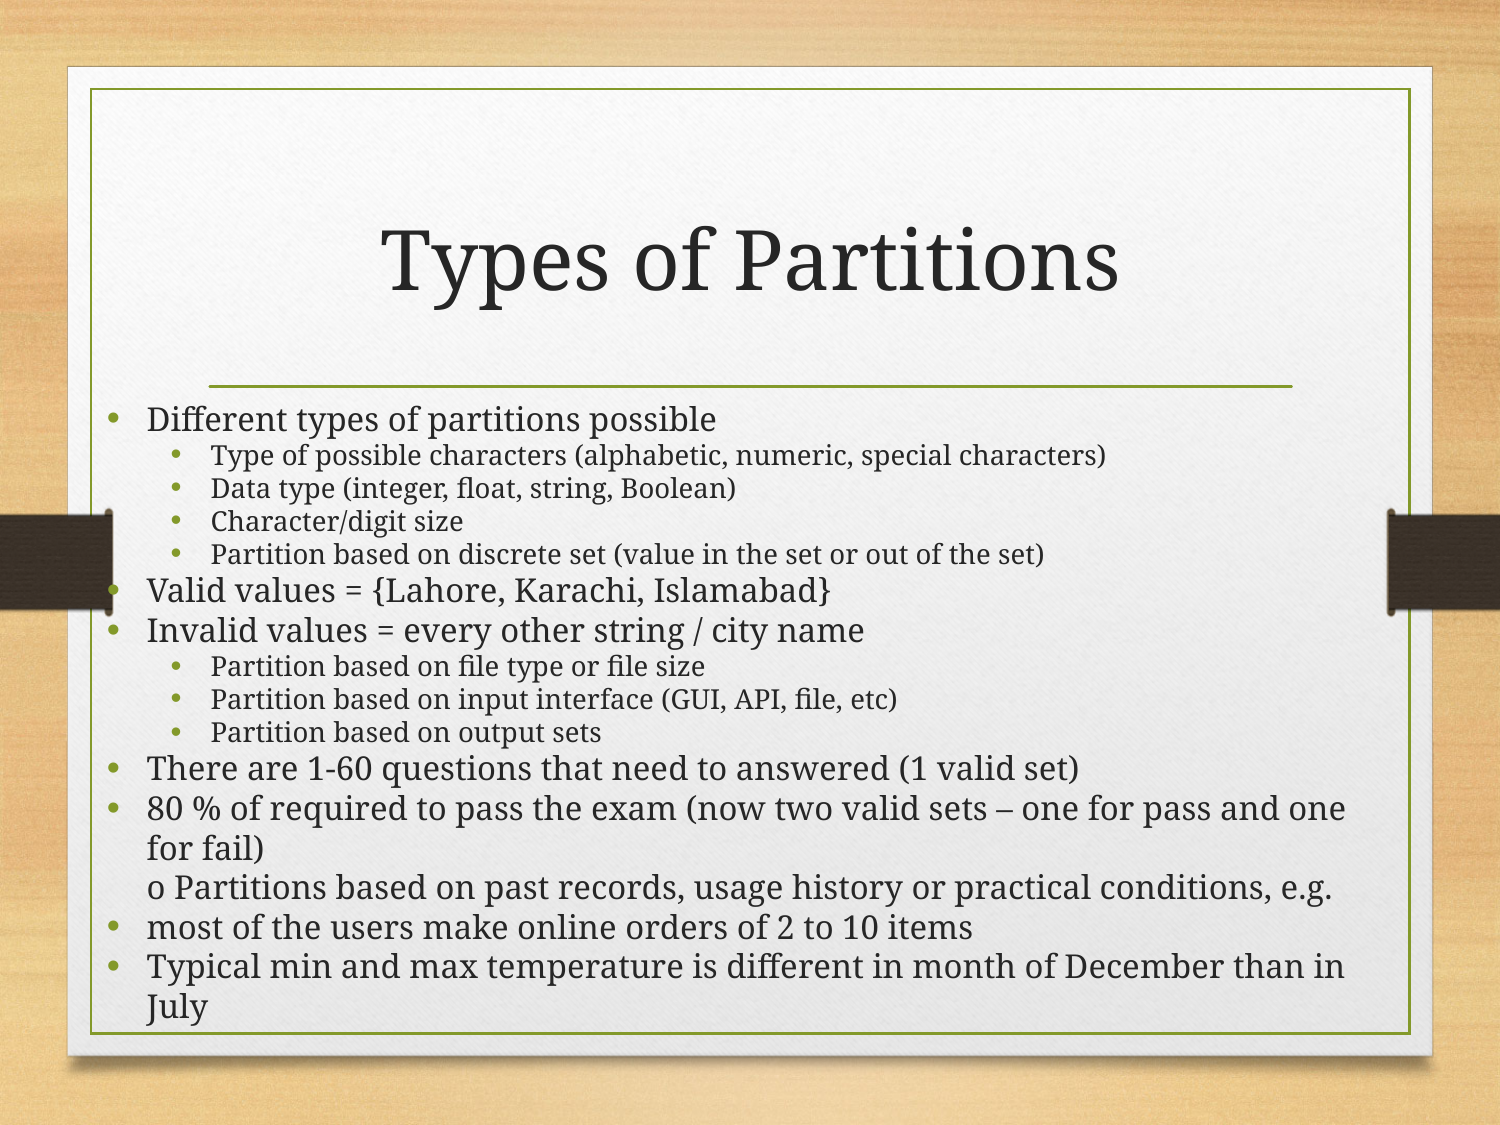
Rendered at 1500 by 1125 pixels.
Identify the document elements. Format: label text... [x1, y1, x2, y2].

title Types of Partitions [193, 150, 1309, 365]
list Different types of partitions possible Type of possible characters (alphabetic, numeric, special characters) Data type (integer, float, string, Boolean) Character/digit size Partition based on discrete set (value in the set or out of the set) Valid values = {Lahore, Karachi, Islamabad} Invalid values = every other string / city name Partition based on file type or file size Partition based on input interface (GUI, API, file, etc) Partition based on output sets There are 1-60 questions that need to answered (1 valid set) 80 % of required to pass the exam (now two valid sets – one for pass and one for fail) o Partitions based on past records, usage history or practical conditions, e.g. most of the users make online orders of 2 to 10 items Typical min and max temperature is different in month of December than in July [91, 390, 1413, 1037]
picture [0, 0, 1500, 1125]
